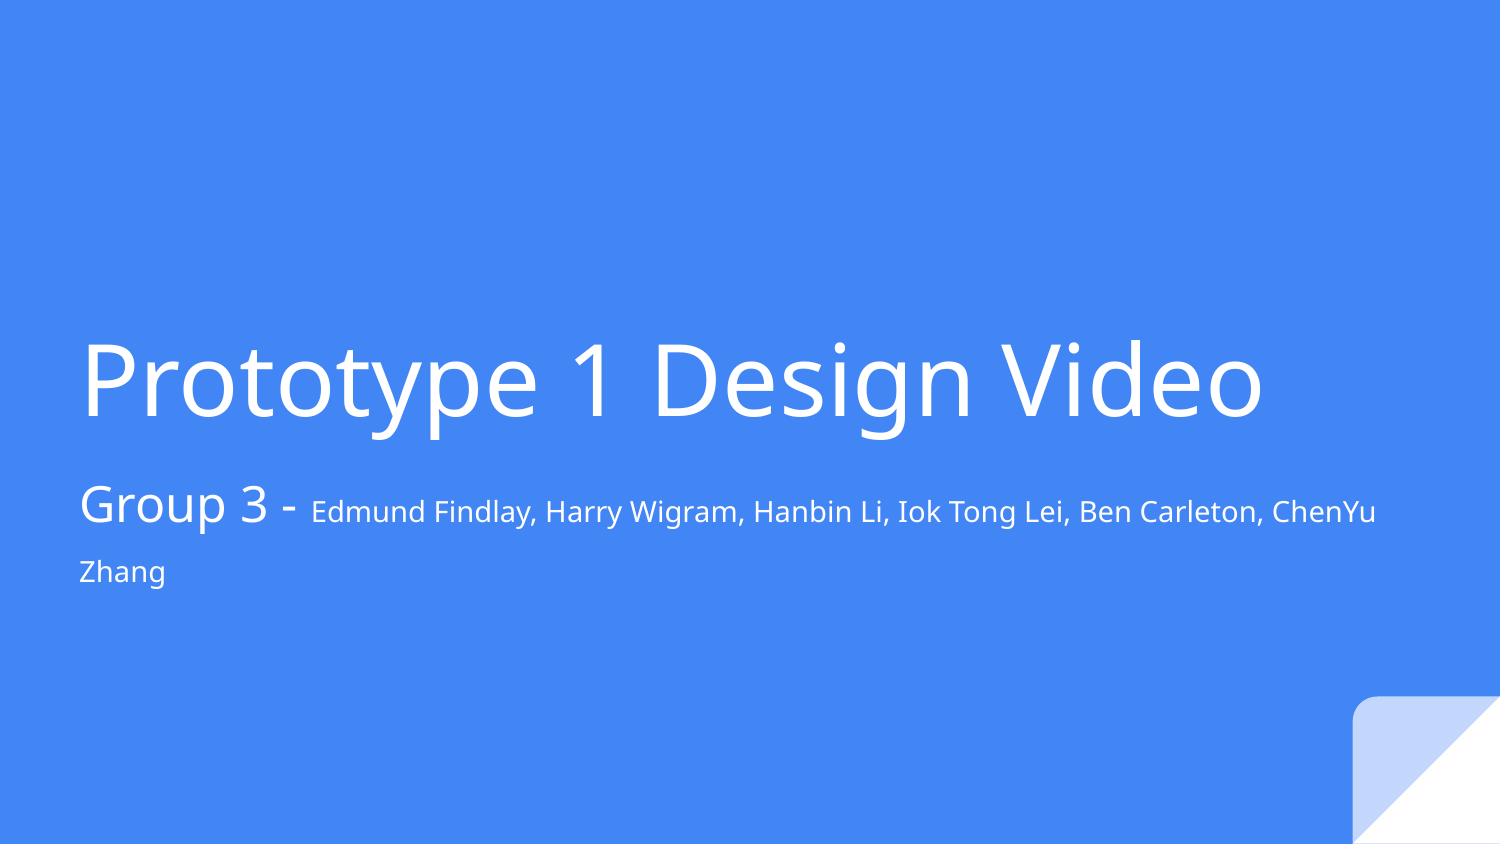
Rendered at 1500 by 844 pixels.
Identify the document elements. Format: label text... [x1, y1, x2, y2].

subtitle Group 3 - Edmund Findlay, Harry Wigram, Hanbin Li, Iok Tong Lei, Ben Carleton, ChenYu Zhang [64, 457, 1413, 529]
title Prototype 1 Design Video [64, 298, 1413, 452]
